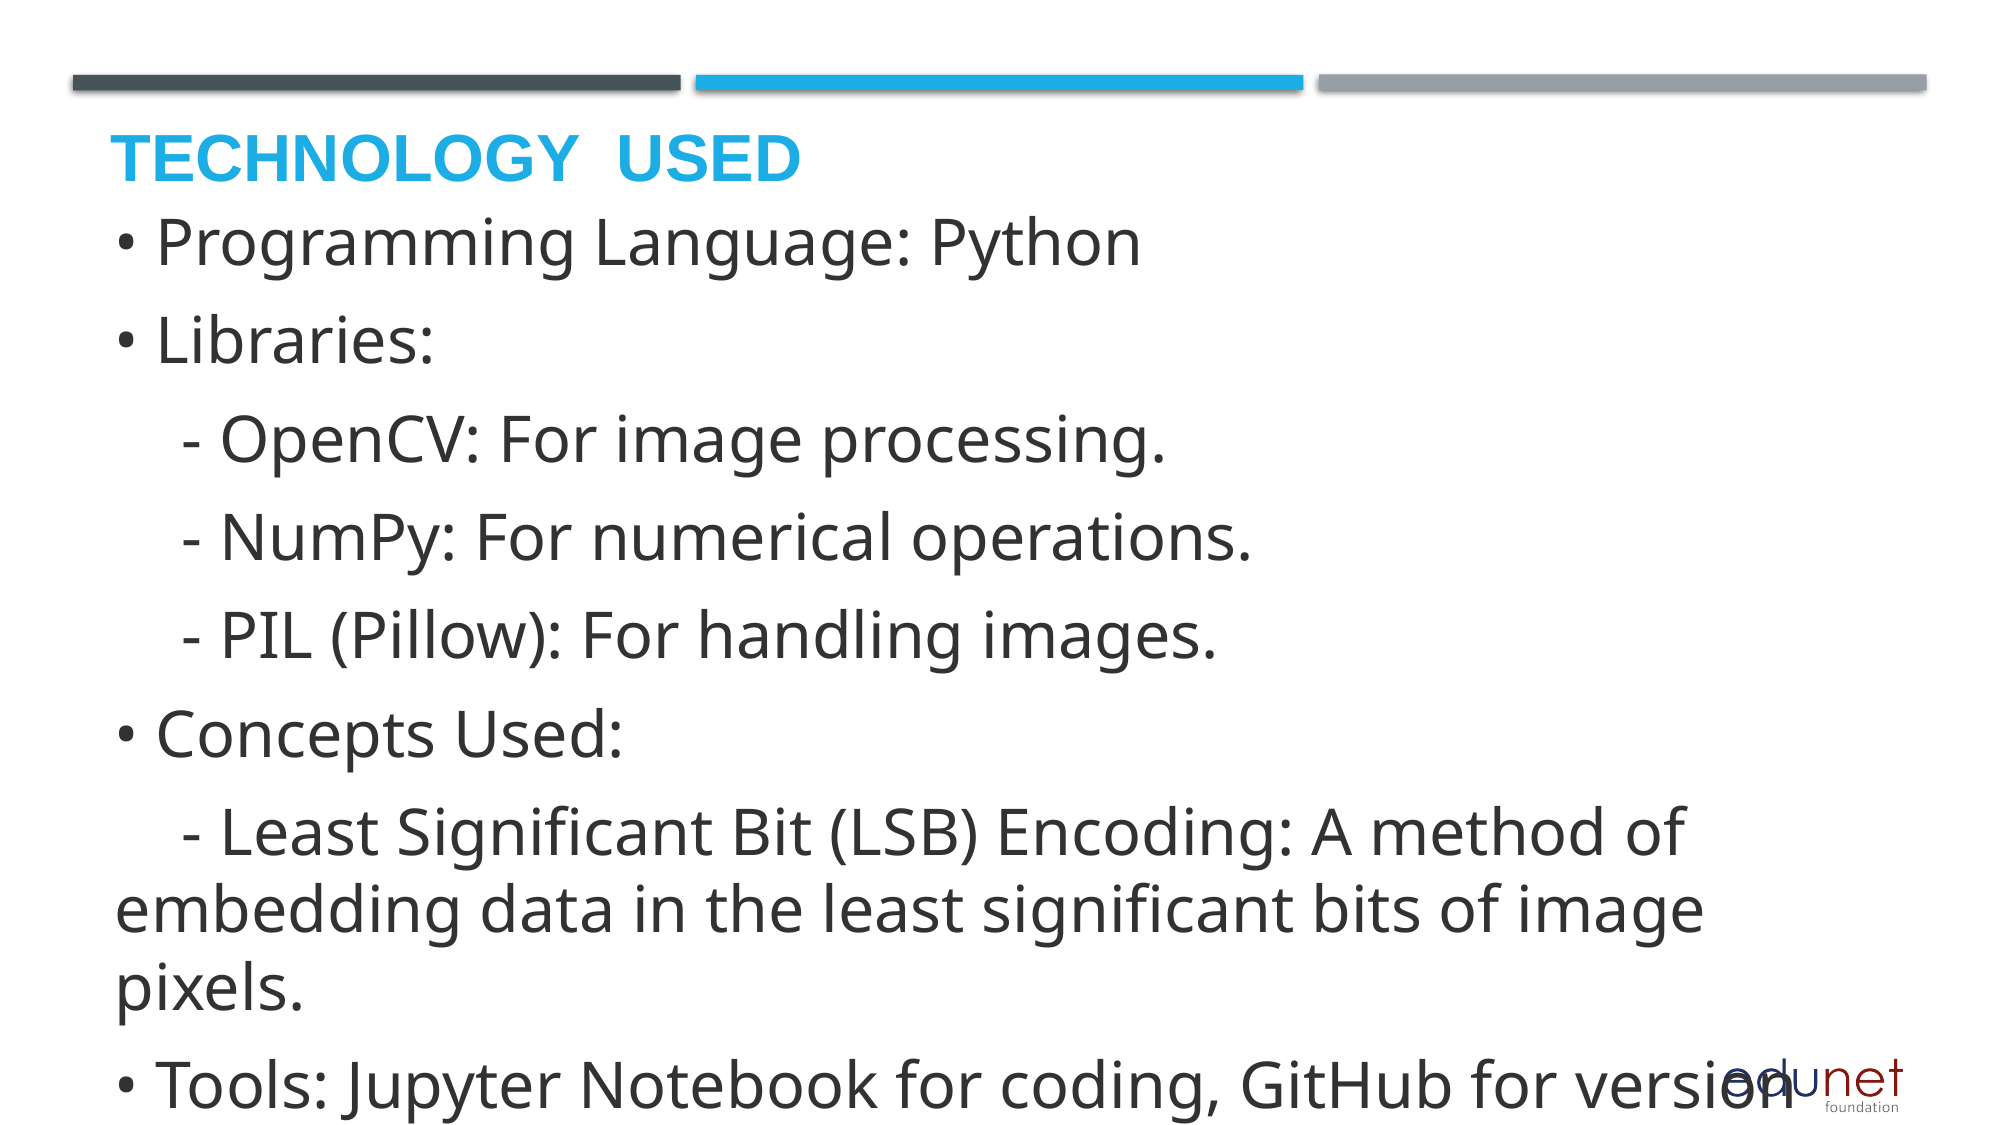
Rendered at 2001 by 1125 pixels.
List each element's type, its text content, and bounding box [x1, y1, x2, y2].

picture [1887, 1056, 1905, 1116]
title Technology used [95, 115, 1905, 203]
text_box • Programming Language: Python • Libraries: - OpenCV: For image processing. - NumPy: For numerical operations. - PIL (Pillow): For handling images. • Concepts Used: - Least Significant Bit (LSB) Encoding: A method of embedding data in the least significant bits of image pixels. • Tools: Jupyter Notebook for coding, GitHub for version control. [100, 193, 1887, 1125]
